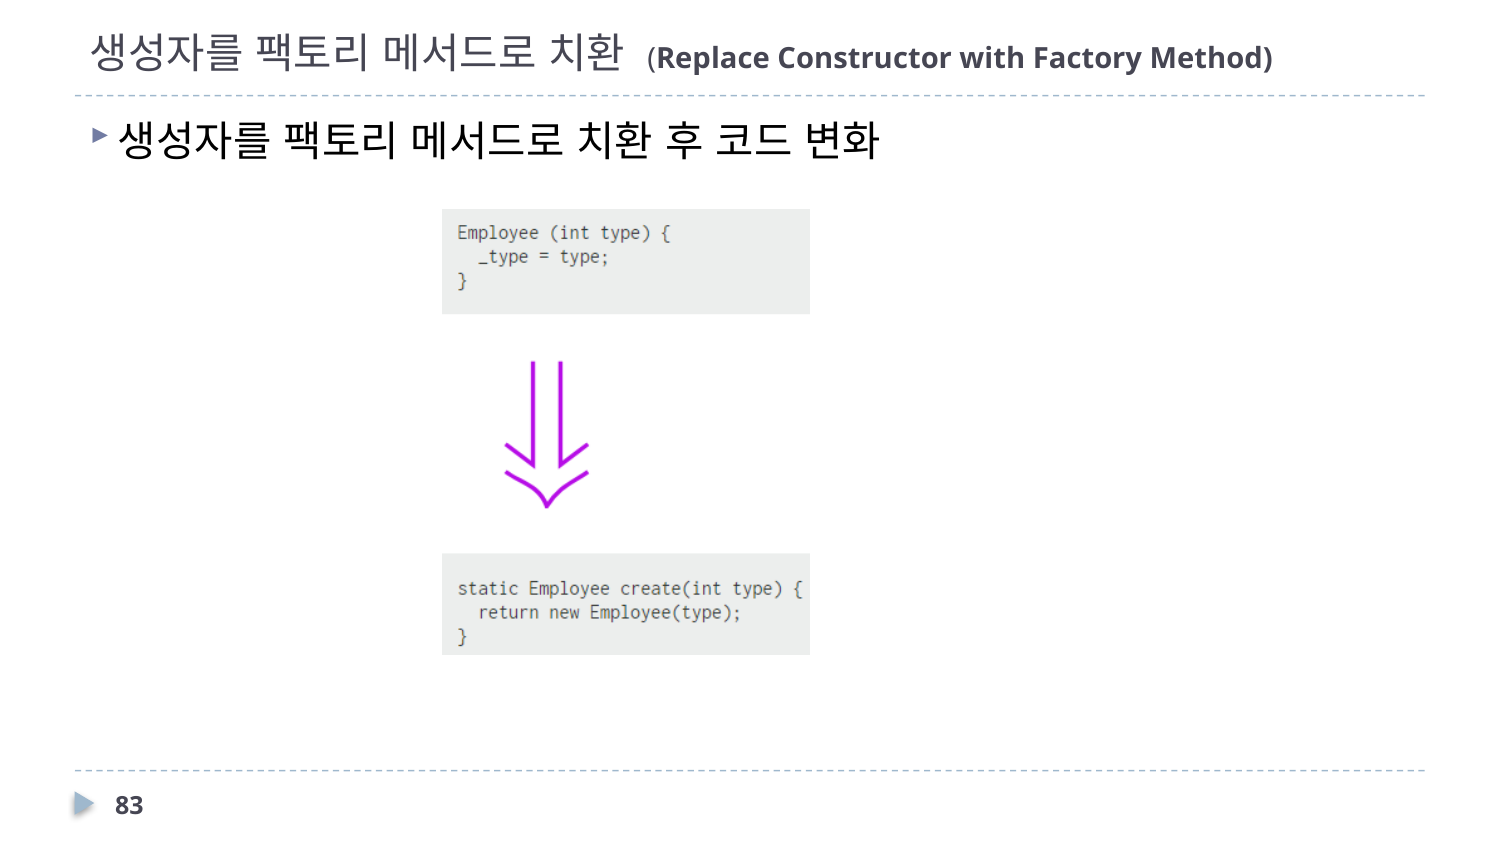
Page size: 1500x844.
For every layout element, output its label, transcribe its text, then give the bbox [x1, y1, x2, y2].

picture [442, 209, 810, 655]
title 생성자를 팩토리 메서드로 치환 (Replace Constructor with Factory Method) [75, 18, 1425, 85]
slide_number 83 [100, 782, 426, 827]
list 생성자를 팩토리 메서드로 치환 후 코드 변화 [75, 106, 1425, 758]
